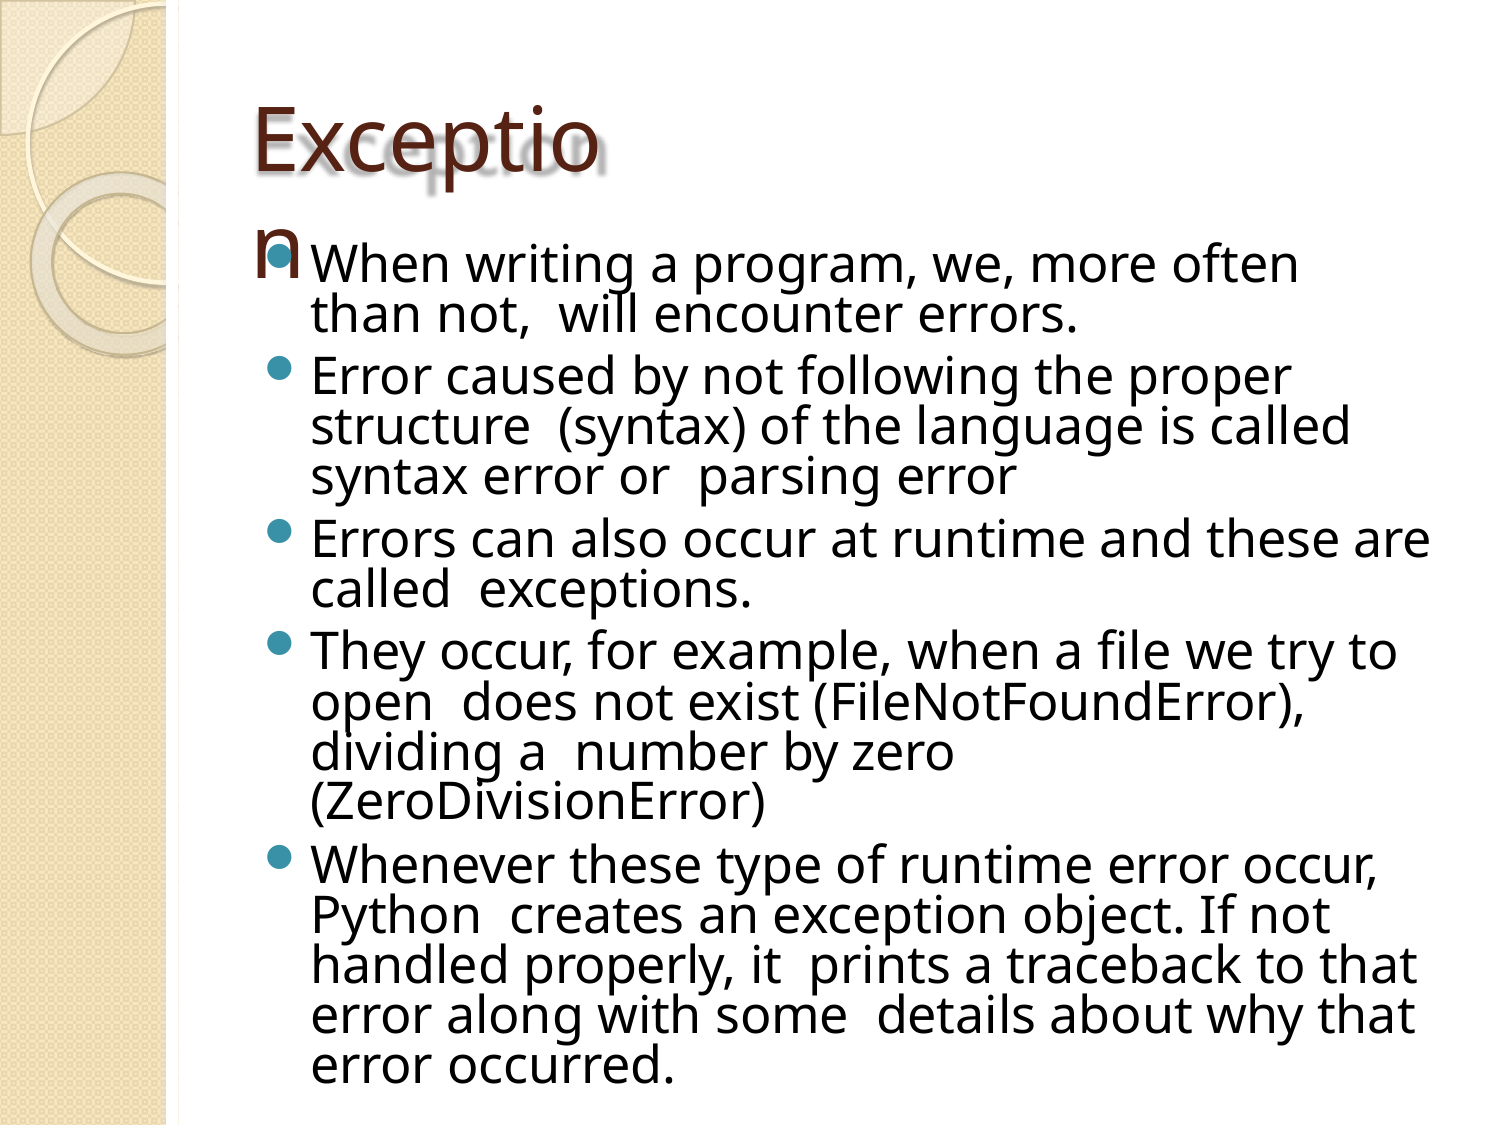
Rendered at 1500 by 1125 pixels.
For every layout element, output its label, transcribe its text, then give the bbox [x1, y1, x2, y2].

text_box When writing a program, we, more often than not, will encounter errors. Error caused by not following the proper structure (syntax) of the language is called syntax error or parsing error Errors can also occur at runtime and these are called exceptions. They occur, for example, when a file we try to open does not exist (FileNotFoundError), dividing a number by zero (ZeroDivisionError) Whenever these type of runtime error occur, Python creates an exception object. If not handled properly, it prints a traceback to that error along with some details about why that error occurred. [261, 228, 1448, 1094]
picture [0, 0, 166, 1125]
picture [178, 0, 182, 1125]
title Exception [248, 79, 613, 297]
text_box [190, 55, 671, 203]
